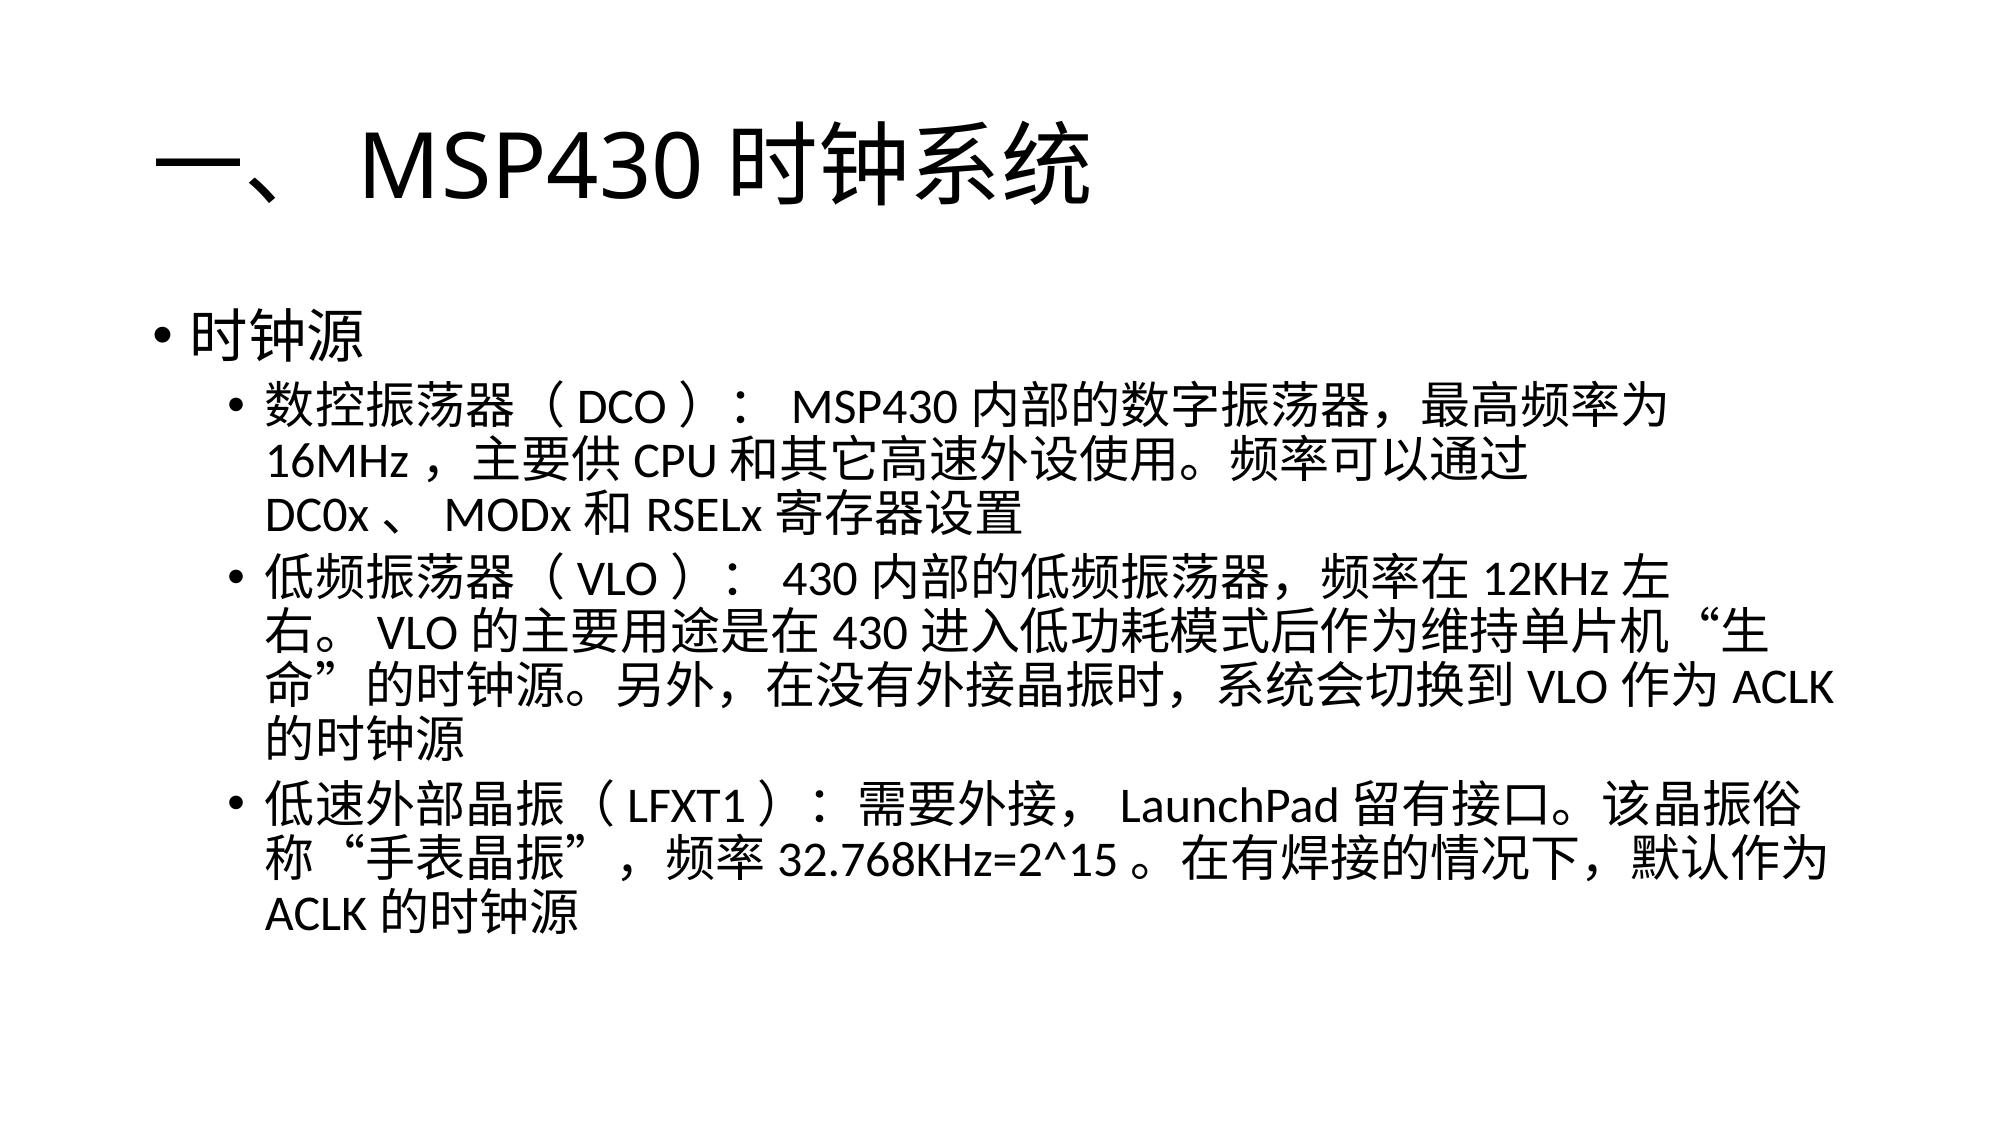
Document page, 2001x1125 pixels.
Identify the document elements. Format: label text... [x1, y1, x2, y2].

title 一、MSP430时钟系统 [137, 59, 1863, 278]
list 时钟源 数控振荡器（DCO）：MSP430内部的数字振荡器，最高频率为16MHz，主要供CPU和其它高速外设使用。频率可以通过DC0x、MODx和RSELx寄存器设置 低频振荡器（VLO）：430内部的低频振荡器，频率在12KHz左右。VLO的主要用途是在430进入低功耗模式后作为维持单片机“生命”的时钟源。另外，在没有外接晶振时，系统会切换到VLO作为ACLK的时钟源 低速外部晶振（LFXT1）：需要外接，LaunchPad留有接口。该晶振俗称“手表晶振”，频率32.768KHz=2^15。在有焊接的情况下，默认作为ACLK的时钟源 [137, 299, 1863, 1014]
